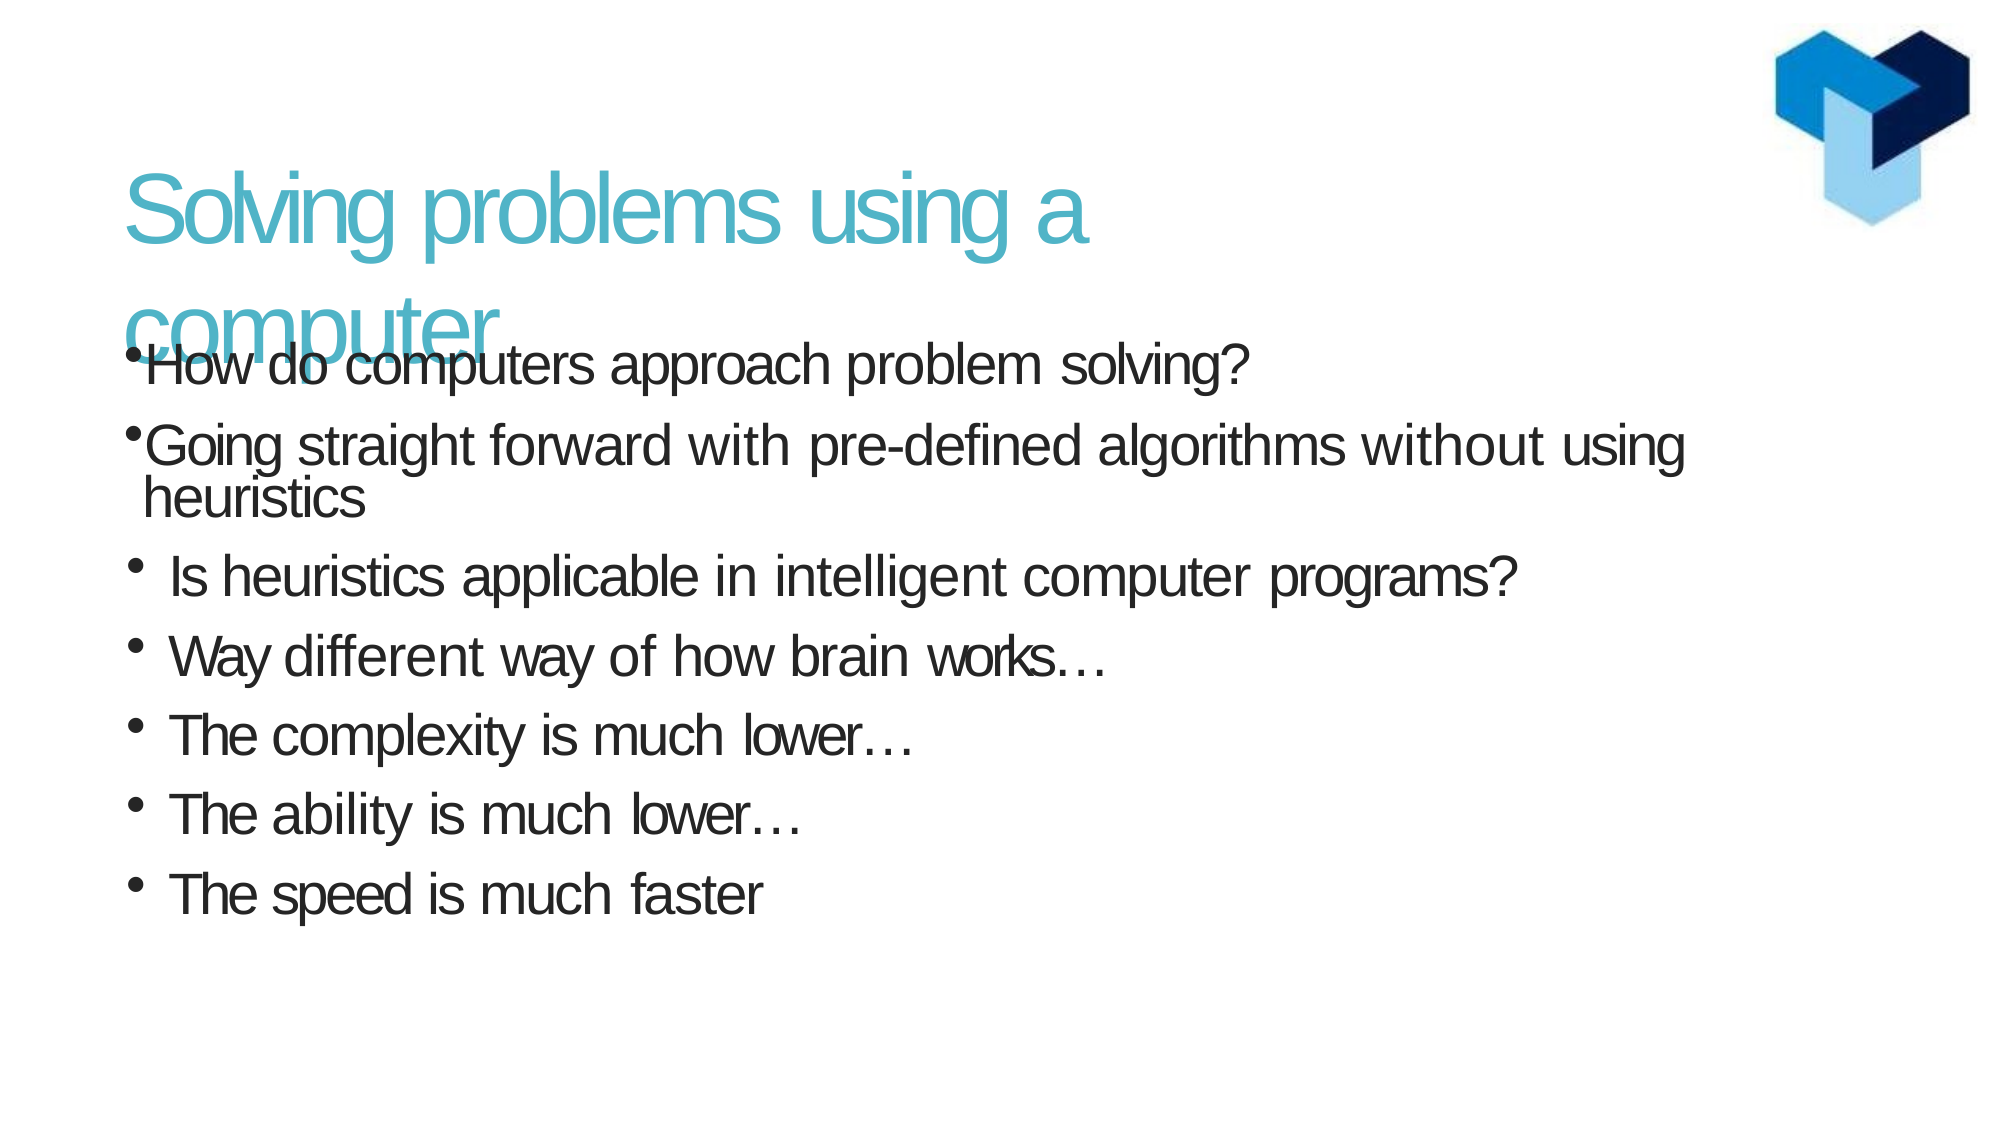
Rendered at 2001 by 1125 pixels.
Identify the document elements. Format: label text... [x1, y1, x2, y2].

text_box How do computers approach problem solving? Going straight forward with pre-defined algorithms without using heuristics Is heuristics applicable in intelligent computer programs? Way different way of how brain works… The complexity is much lower… The ability is much lower… The speed is much faster [123, 314, 1694, 927]
picture [1762, 23, 1978, 233]
title Solving problems using a computer [120, 141, 1451, 384]
